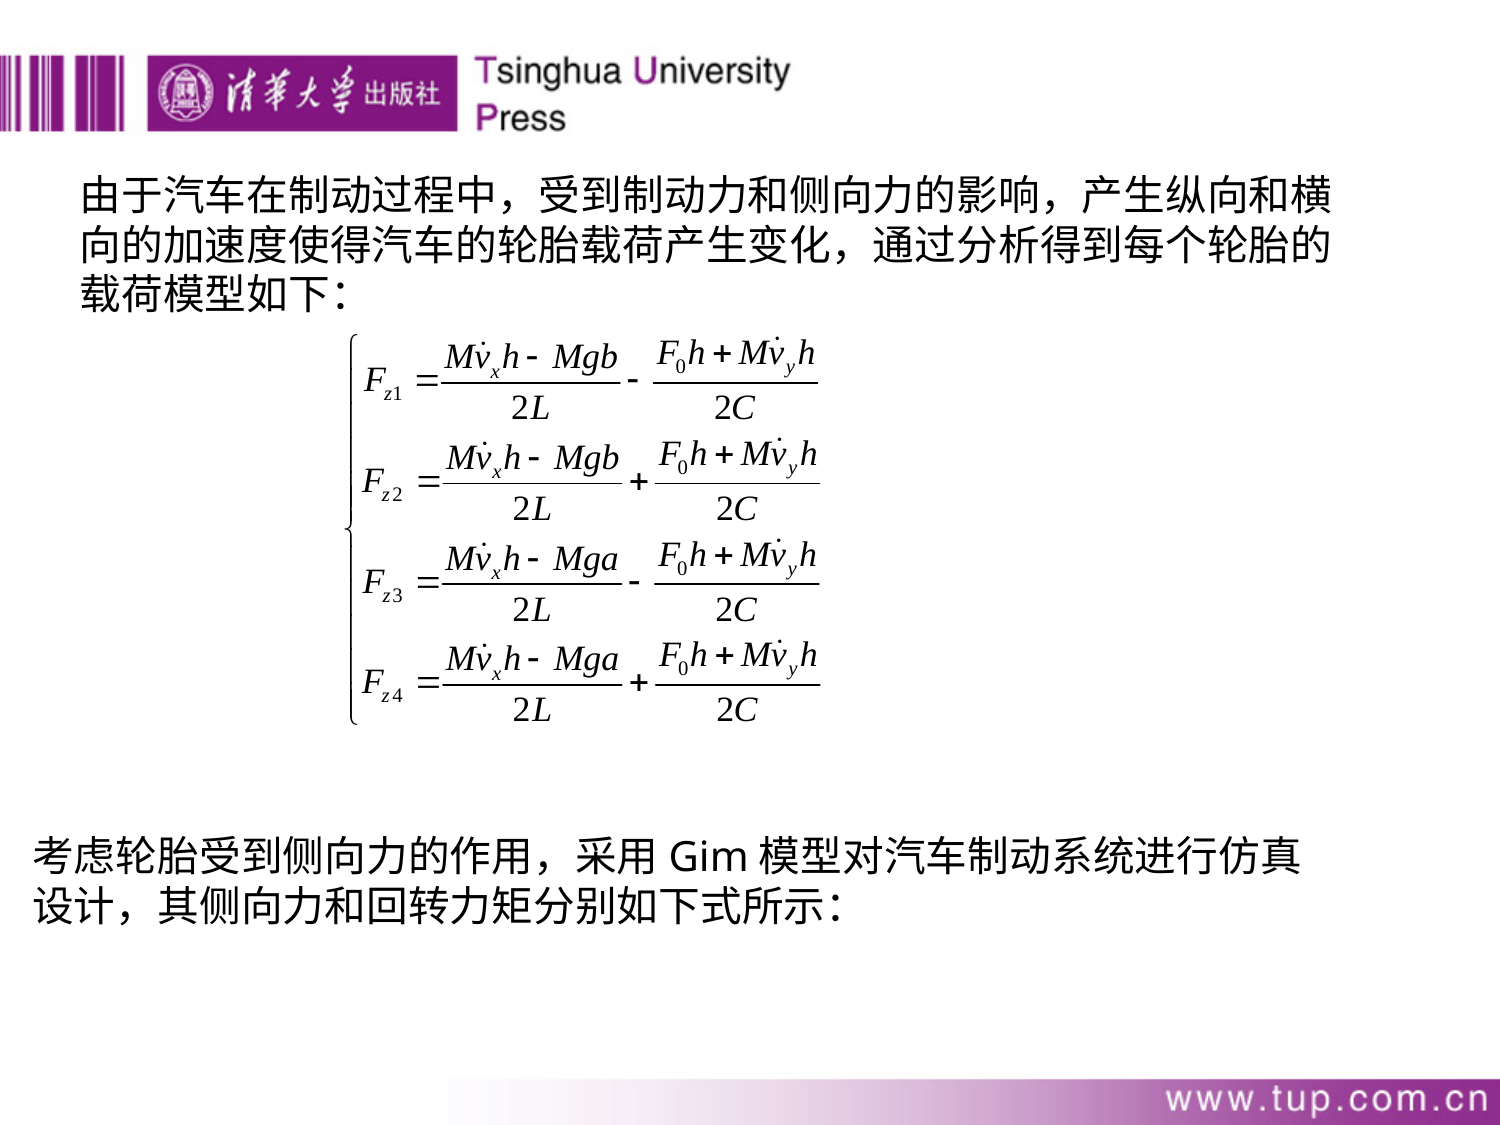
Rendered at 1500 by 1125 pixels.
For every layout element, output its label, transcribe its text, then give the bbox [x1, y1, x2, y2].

picture [0, 1059, 1500, 1125]
picture [336, 327, 827, 733]
text_box 由于汽车在制动过程中，受到制动力和侧向力的影响，产生纵向和横向的加速度使得汽车的轮胎载荷产生变化，通过分析得到每个轮胎的载荷模型如下： [64, 160, 1376, 326]
picture [0, 34, 1500, 149]
text_box 考虑轮胎受到侧向力的作用，采用Gim模型对汽车制动系统进行仿真设计，其侧向力和回转力矩分别如下式所示： [17, 822, 1341, 938]
